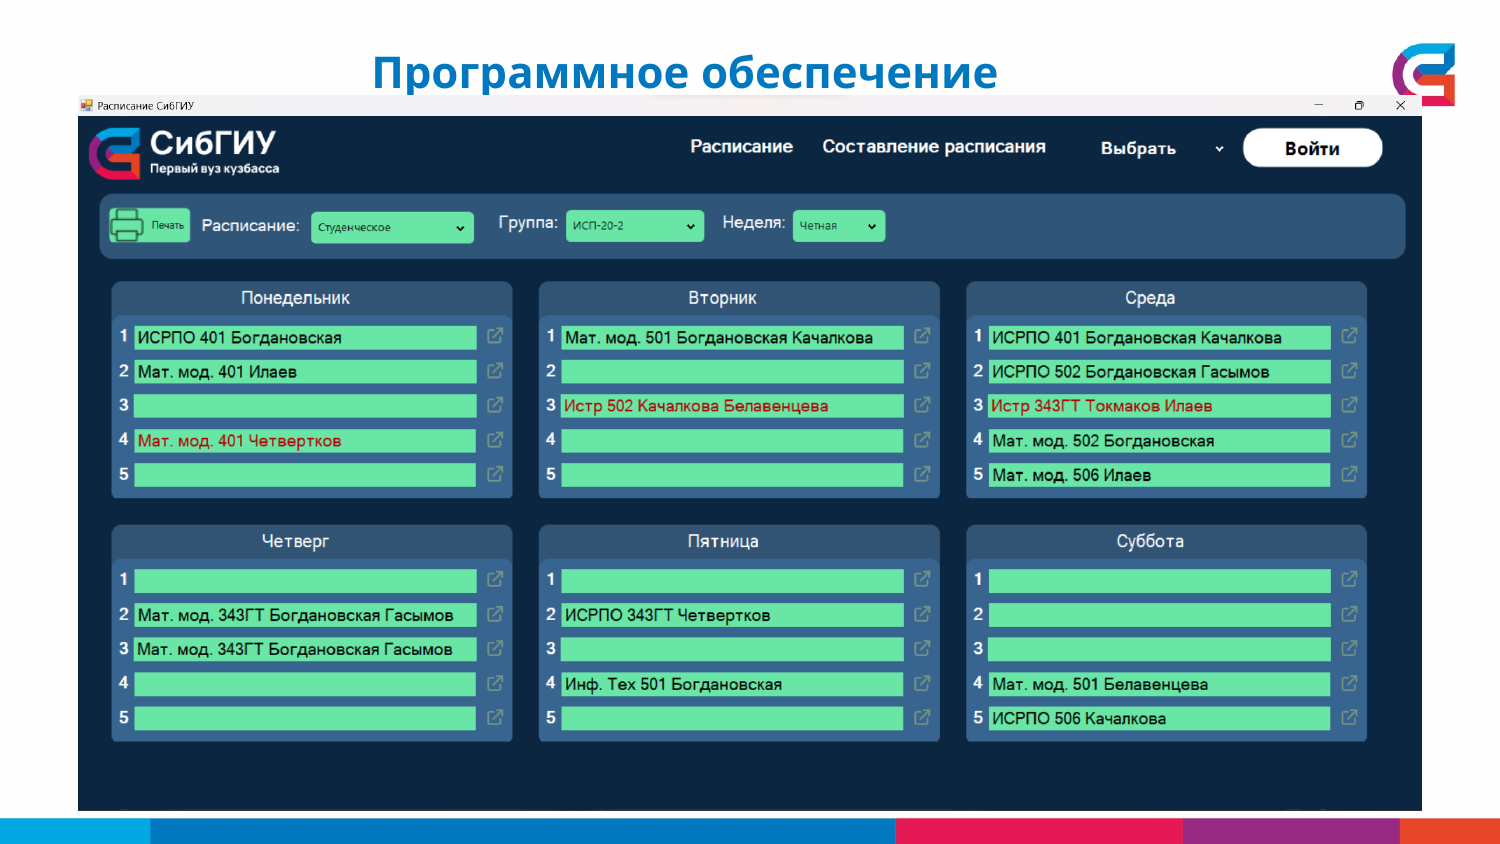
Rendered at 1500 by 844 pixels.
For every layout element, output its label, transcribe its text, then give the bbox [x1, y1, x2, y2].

picture [0, 0, 1500, 844]
text_box Программное обеспечение [5, 35, 1365, 106]
